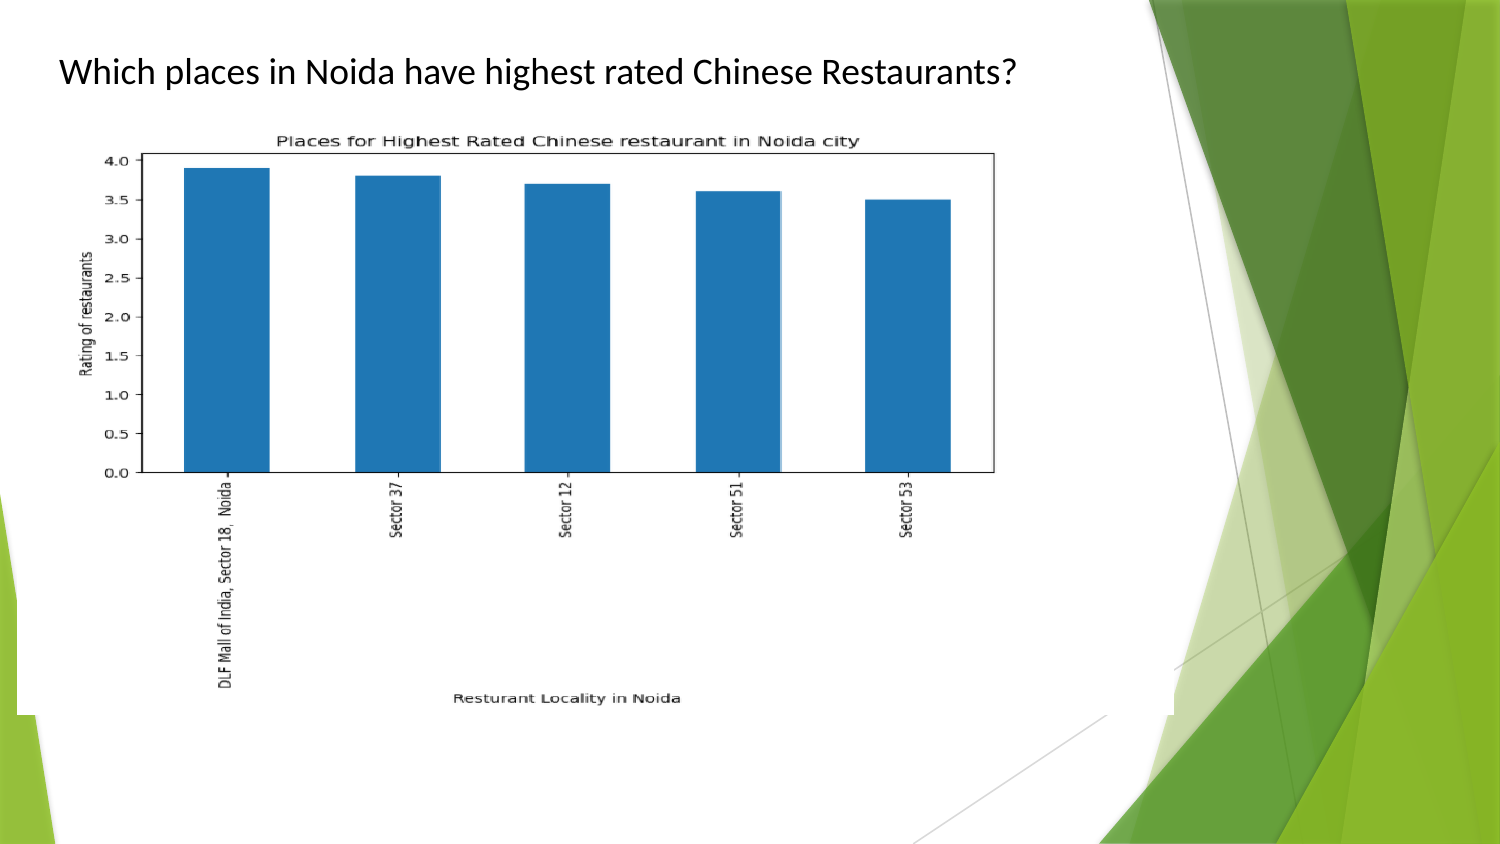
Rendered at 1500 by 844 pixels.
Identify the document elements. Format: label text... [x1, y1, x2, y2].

text_box Which places in Noida have highest rated Chinese Restaurants? [44, 40, 1035, 127]
picture [16, 128, 1174, 716]
